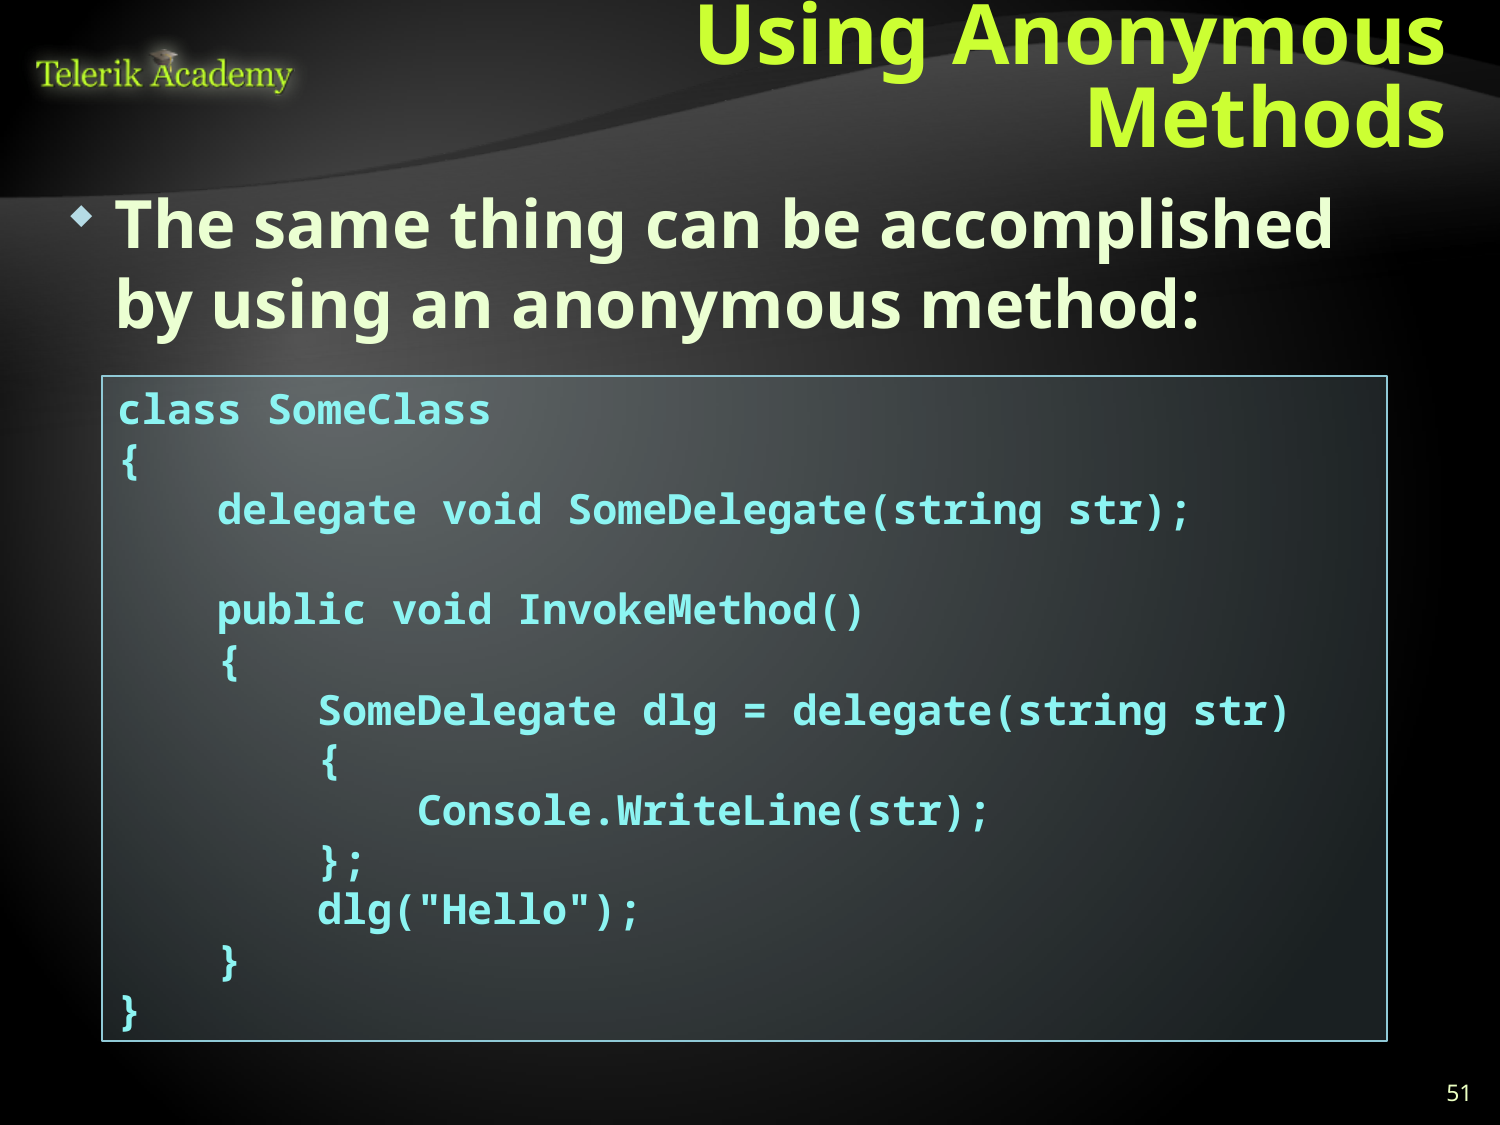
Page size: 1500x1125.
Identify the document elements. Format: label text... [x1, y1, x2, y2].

slide_number 51 [1412, 1074, 1488, 1113]
text_box class SomeClass { delegate void SomeDelegate(string str); public void InvokeMethod() { SomeDelegate dlg = delegate(string str) { Console.WriteLine(str); }; dlg("Hello"); } } [102, 375, 1388, 1041]
list The same thing can be accomplished by using an anonymous method: [53, 174, 1447, 353]
picture [0, 0, 1500, 1125]
title Using Anonymous Methods [300, 12, 1463, 150]
